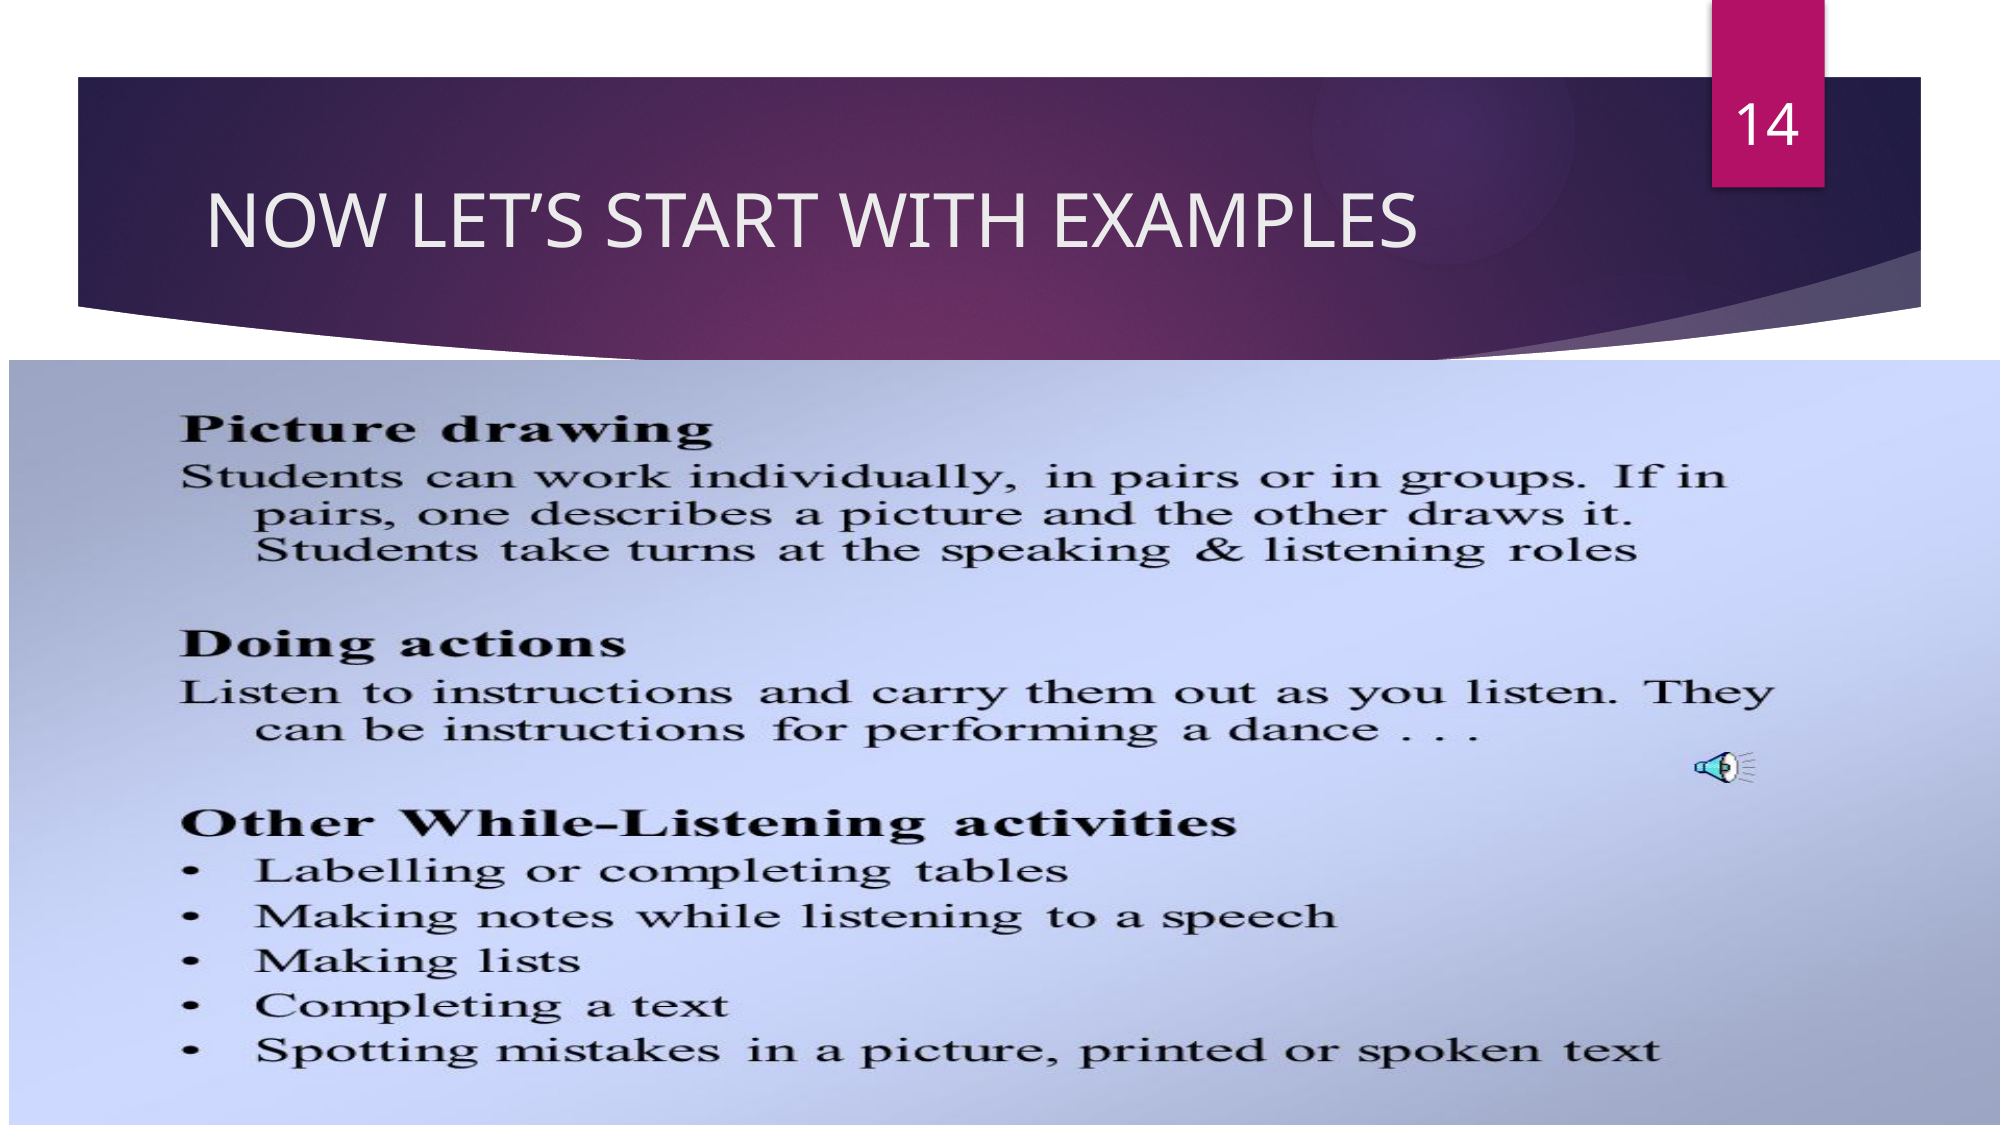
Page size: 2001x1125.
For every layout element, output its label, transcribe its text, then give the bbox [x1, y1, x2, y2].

slide_number 14 [1698, 48, 1836, 175]
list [9, 360, 2000, 1125]
title NOW LET’S START WITH EXAMPLES [189, 159, 1627, 276]
